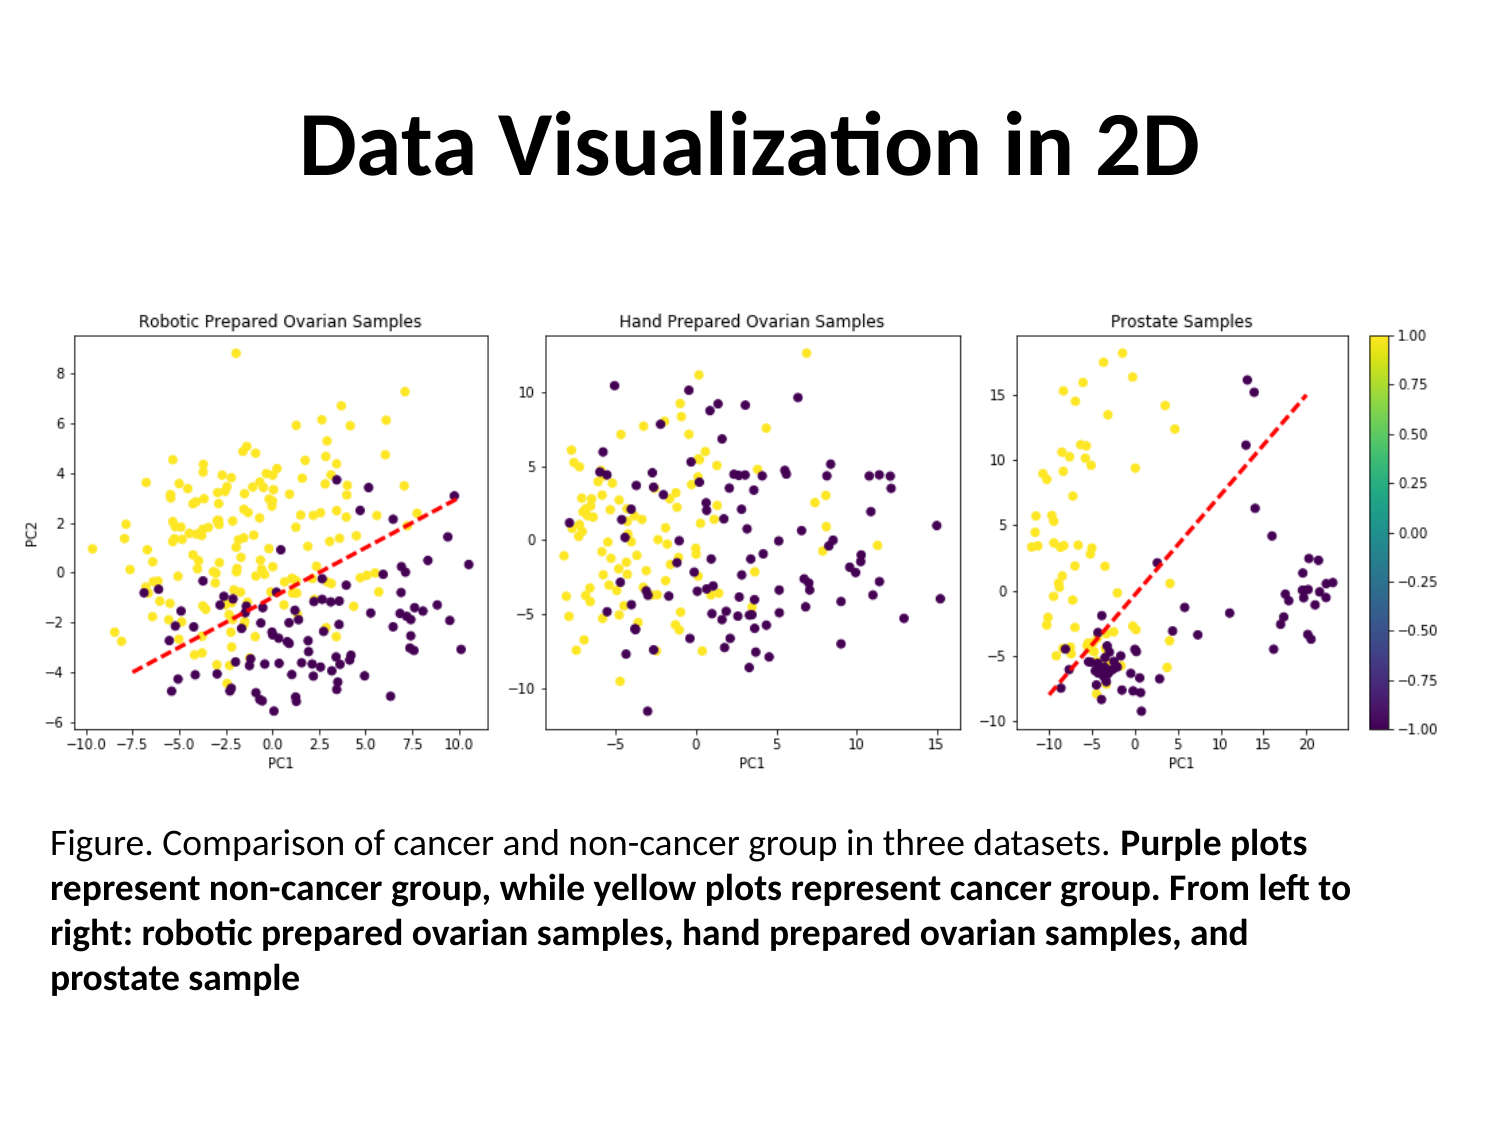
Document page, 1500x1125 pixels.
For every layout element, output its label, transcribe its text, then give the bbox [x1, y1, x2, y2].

picture [11, 299, 1465, 786]
title Data Visualization in 2D [75, 45, 1425, 233]
text_box Figure. Comparison of cancer and non-cancer group in three datasets. Purple plots represent non-cancer group, while yellow plots represent cancer group. From left to right: robotic prepared ovarian samples, hand prepared ovarian samples, and prostate sample [35, 810, 1395, 1006]
